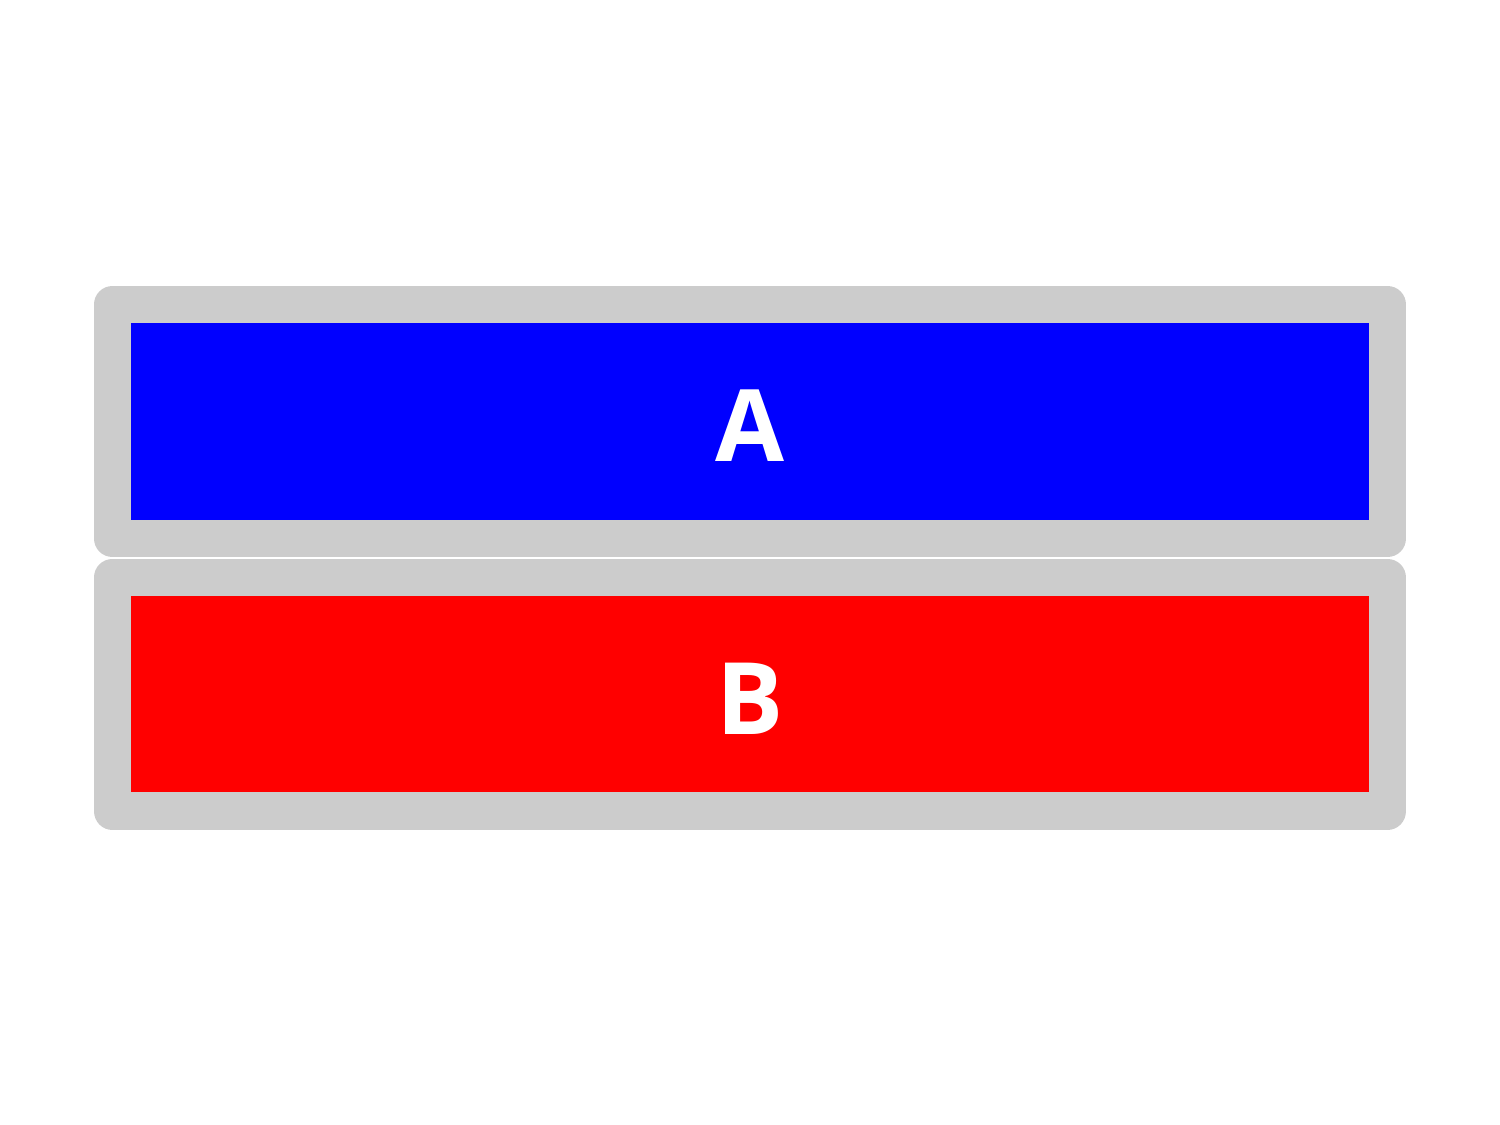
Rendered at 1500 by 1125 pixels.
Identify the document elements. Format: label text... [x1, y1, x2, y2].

title A [112, 304, 1388, 539]
title B [112, 577, 1388, 812]
